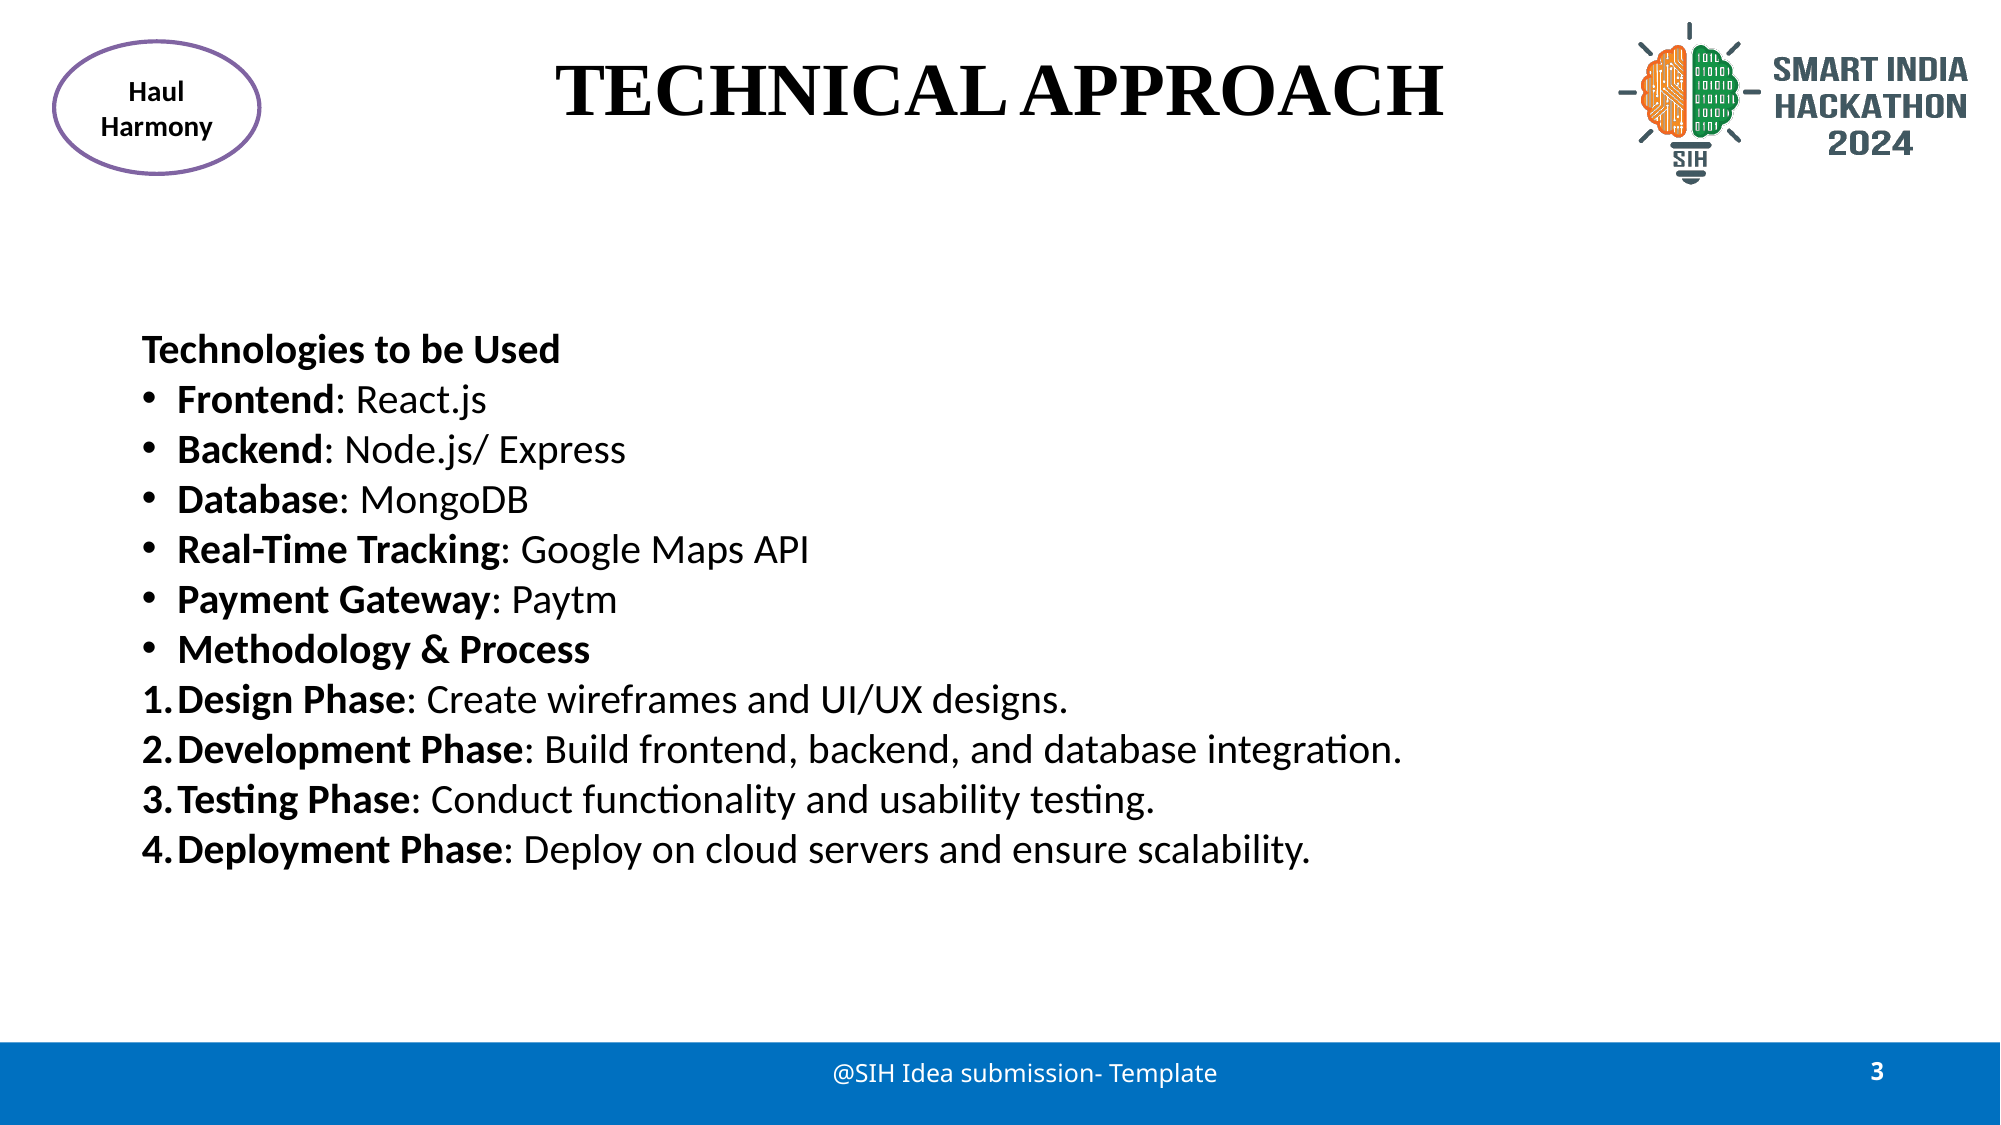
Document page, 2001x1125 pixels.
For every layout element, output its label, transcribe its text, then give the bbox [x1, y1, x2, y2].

slide_number 3 [1433, 1042, 1900, 1103]
text_box Haul Harmony [52, 39, 262, 176]
title TECHNICAL APPROACH [99, 0, 1901, 180]
text_box Technologies to be Used Frontend: React.js Backend: Node.js/ Express Database: MongoDB Real-Time Tracking: Google Maps API Payment Gateway: Paytm Methodology & Process Design Phase: Create wireframes and UI/UX designs. Development Phase: Build frontend, backend, and database integration. Testing Phase: Conduct functionality and usability testing. Deployment Phase: Deploy on cloud servers and ensure scalability. [127, 314, 1667, 880]
picture [1607, 13, 1977, 202]
text_box [0, 1042, 2000, 1125]
footer @SIH Idea submission- Template [762, 1042, 1289, 1103]
